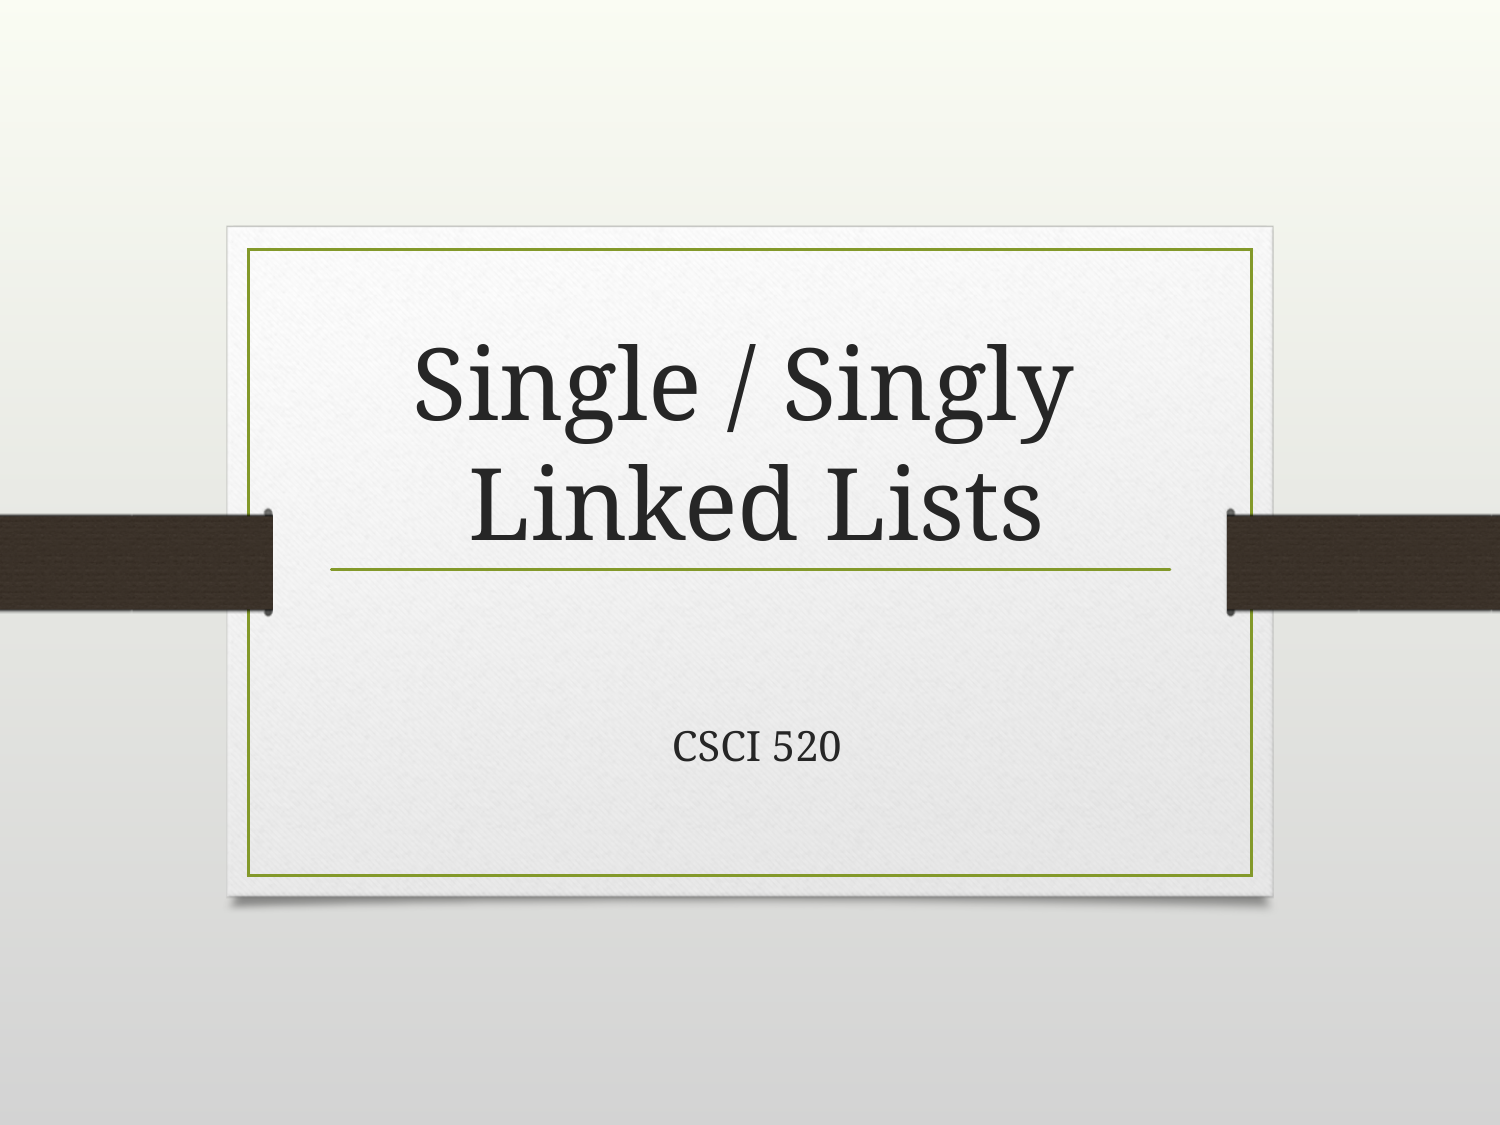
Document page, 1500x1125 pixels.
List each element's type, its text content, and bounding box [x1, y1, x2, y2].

picture [0, 0, 1500, 1125]
title Single / Singly Linked Lists [197, 319, 1316, 568]
text_box CSCI 520 [487, 711, 1027, 777]
